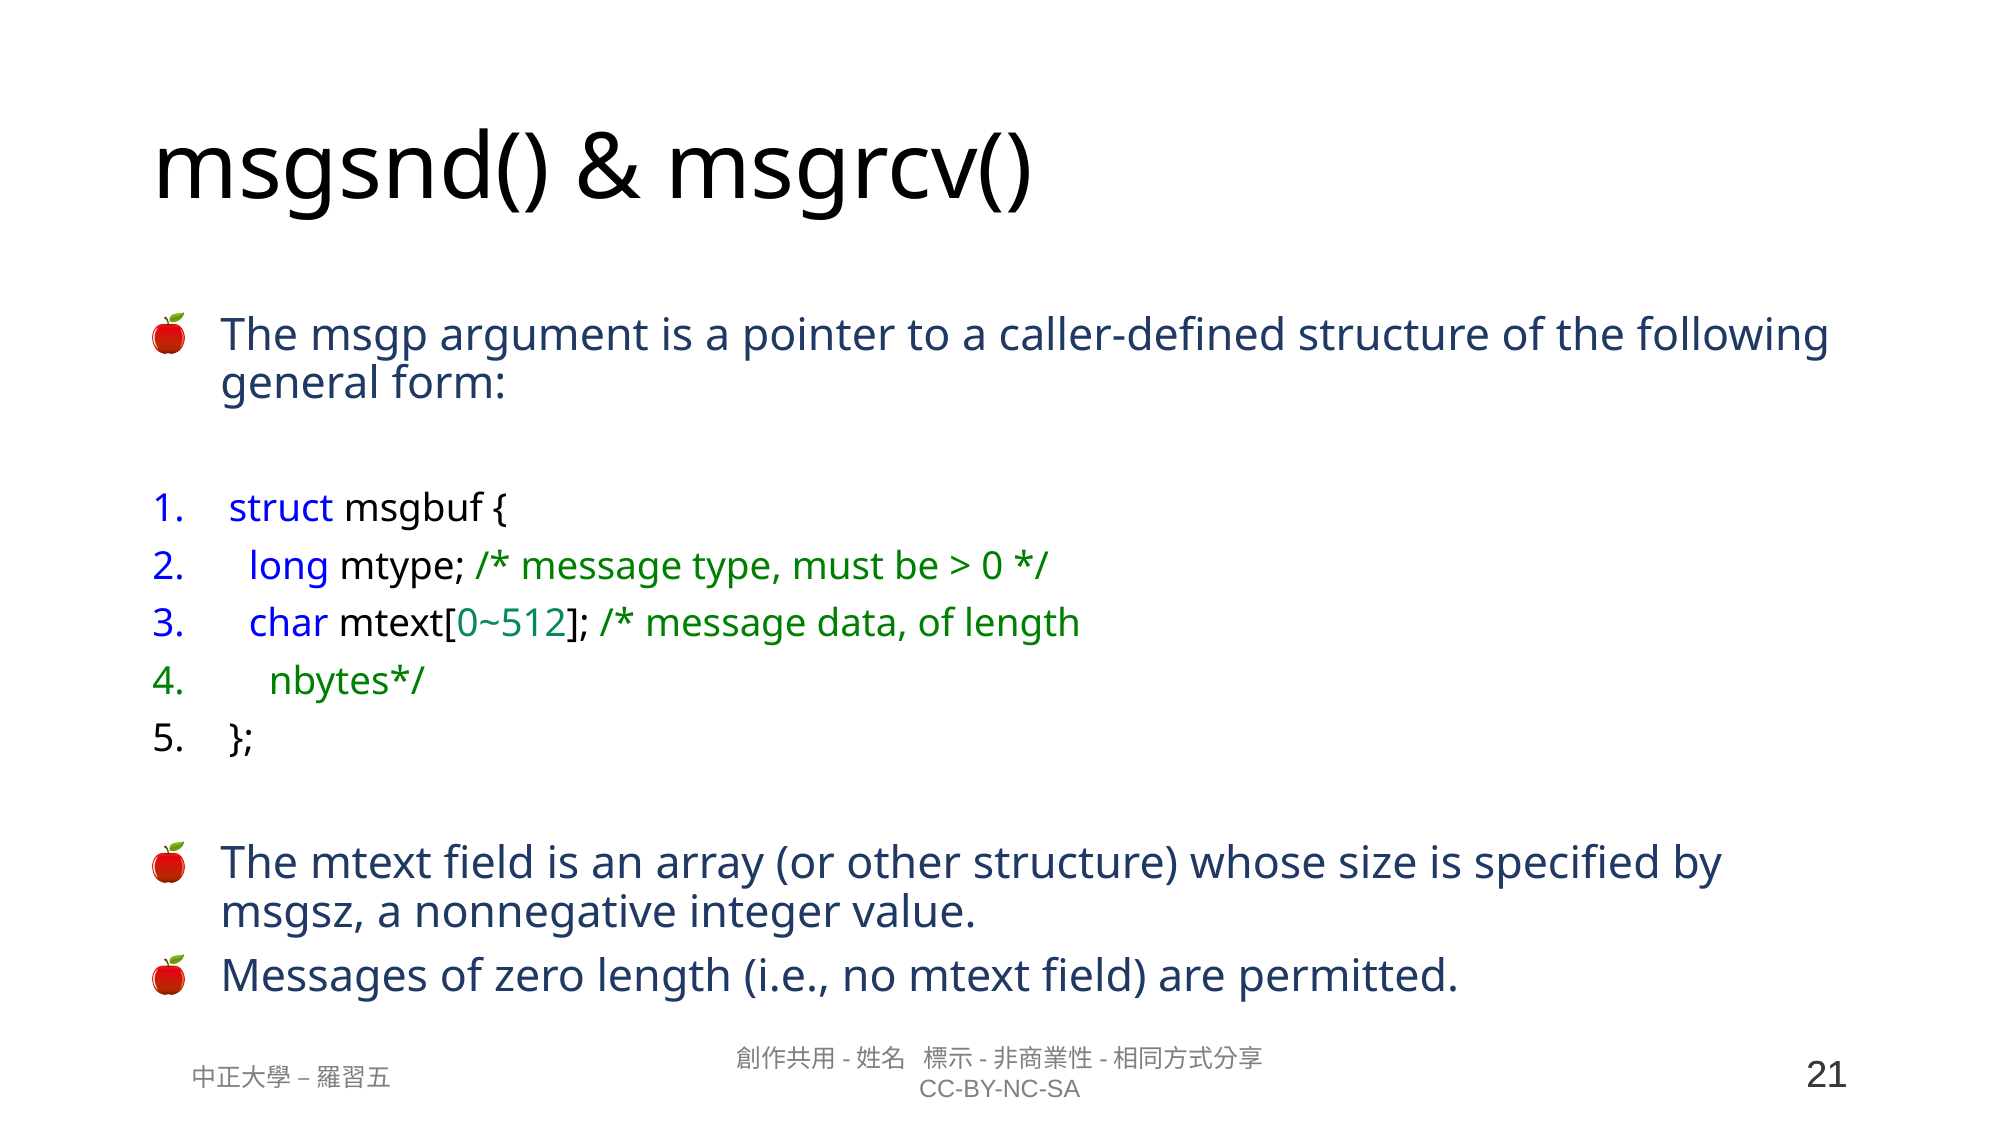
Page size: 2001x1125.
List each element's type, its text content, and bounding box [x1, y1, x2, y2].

list The msgp argument is a pointer to a caller-defined structure of the following general form: struct msgbuf { long mtype; /* message type, must be > 0 */ char mtext[0~512]; /* message data, of length nbytes*/ }; The mtext field is an array (or other structure) whose size is specified by msgsz, a nonnegative integer value. Messages of zero length (i.e., no mtext field) are permitted. [137, 299, 1863, 1014]
picture [152, 841, 194, 883]
title msgsnd() & msgrcv() [137, 59, 1863, 278]
picture [152, 312, 194, 354]
picture [152, 954, 194, 995]
